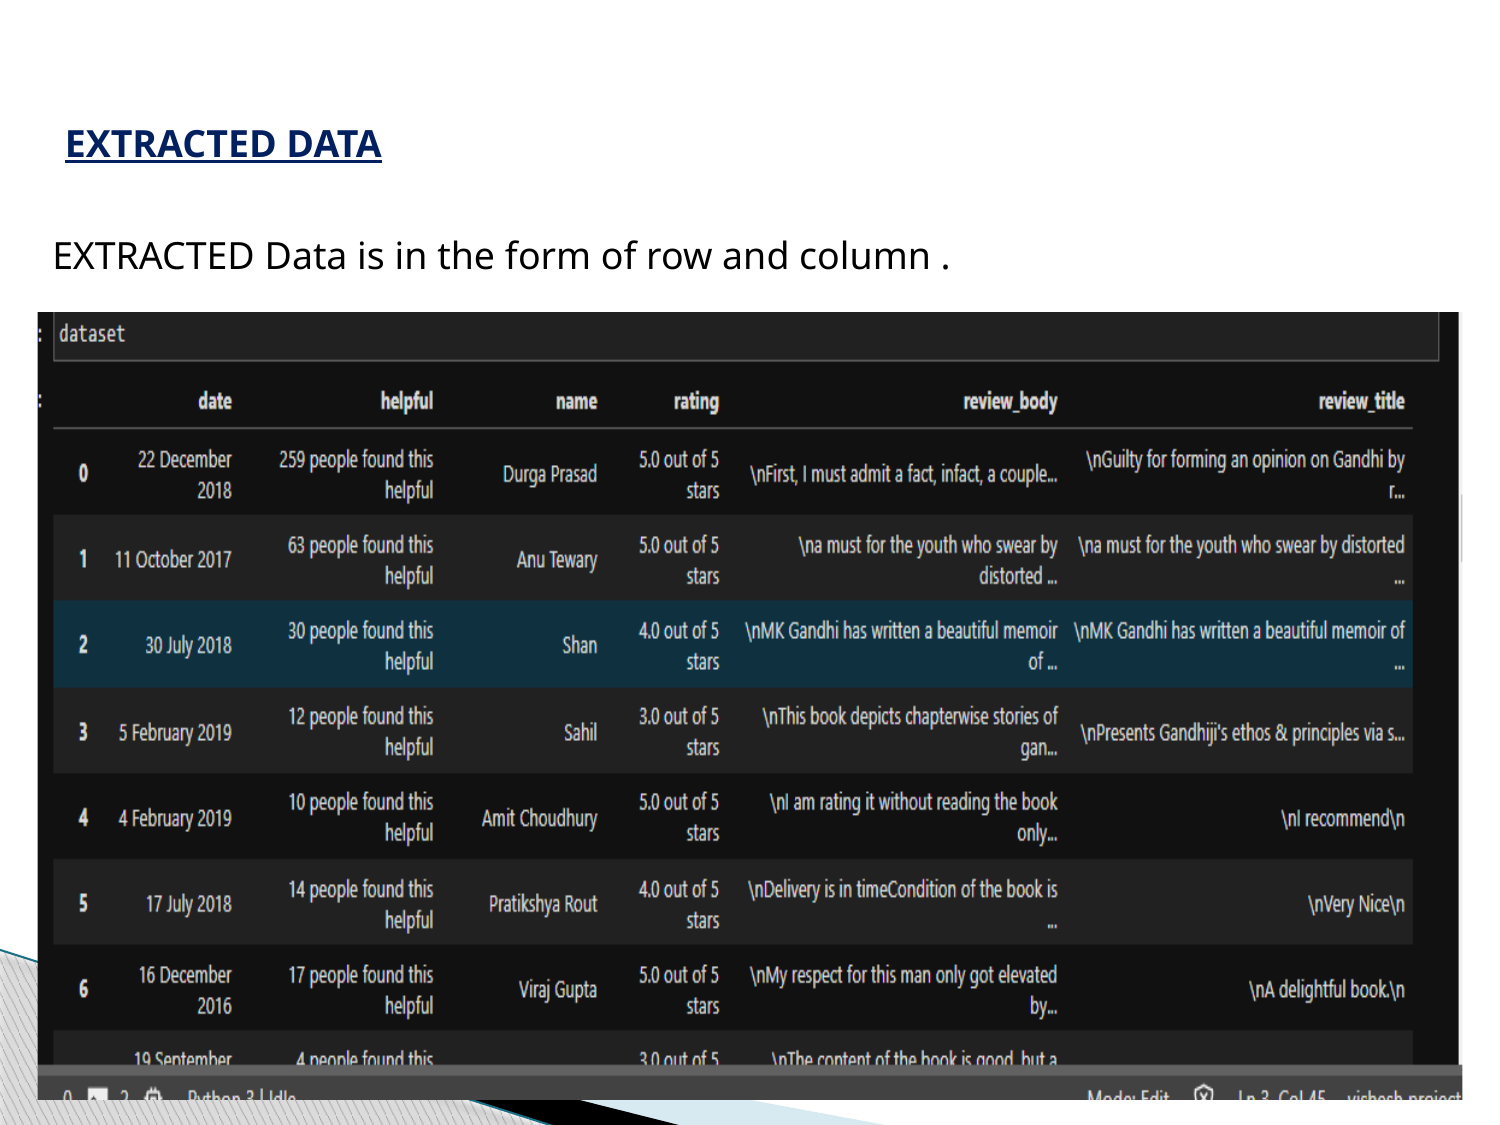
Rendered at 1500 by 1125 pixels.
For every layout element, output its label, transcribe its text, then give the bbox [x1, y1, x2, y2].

text_box EXTRACTED Data is in the form of row and column . [37, 224, 1363, 285]
text_box EXTRACTED DATA [49, 112, 1413, 173]
picture [37, 312, 1463, 1101]
